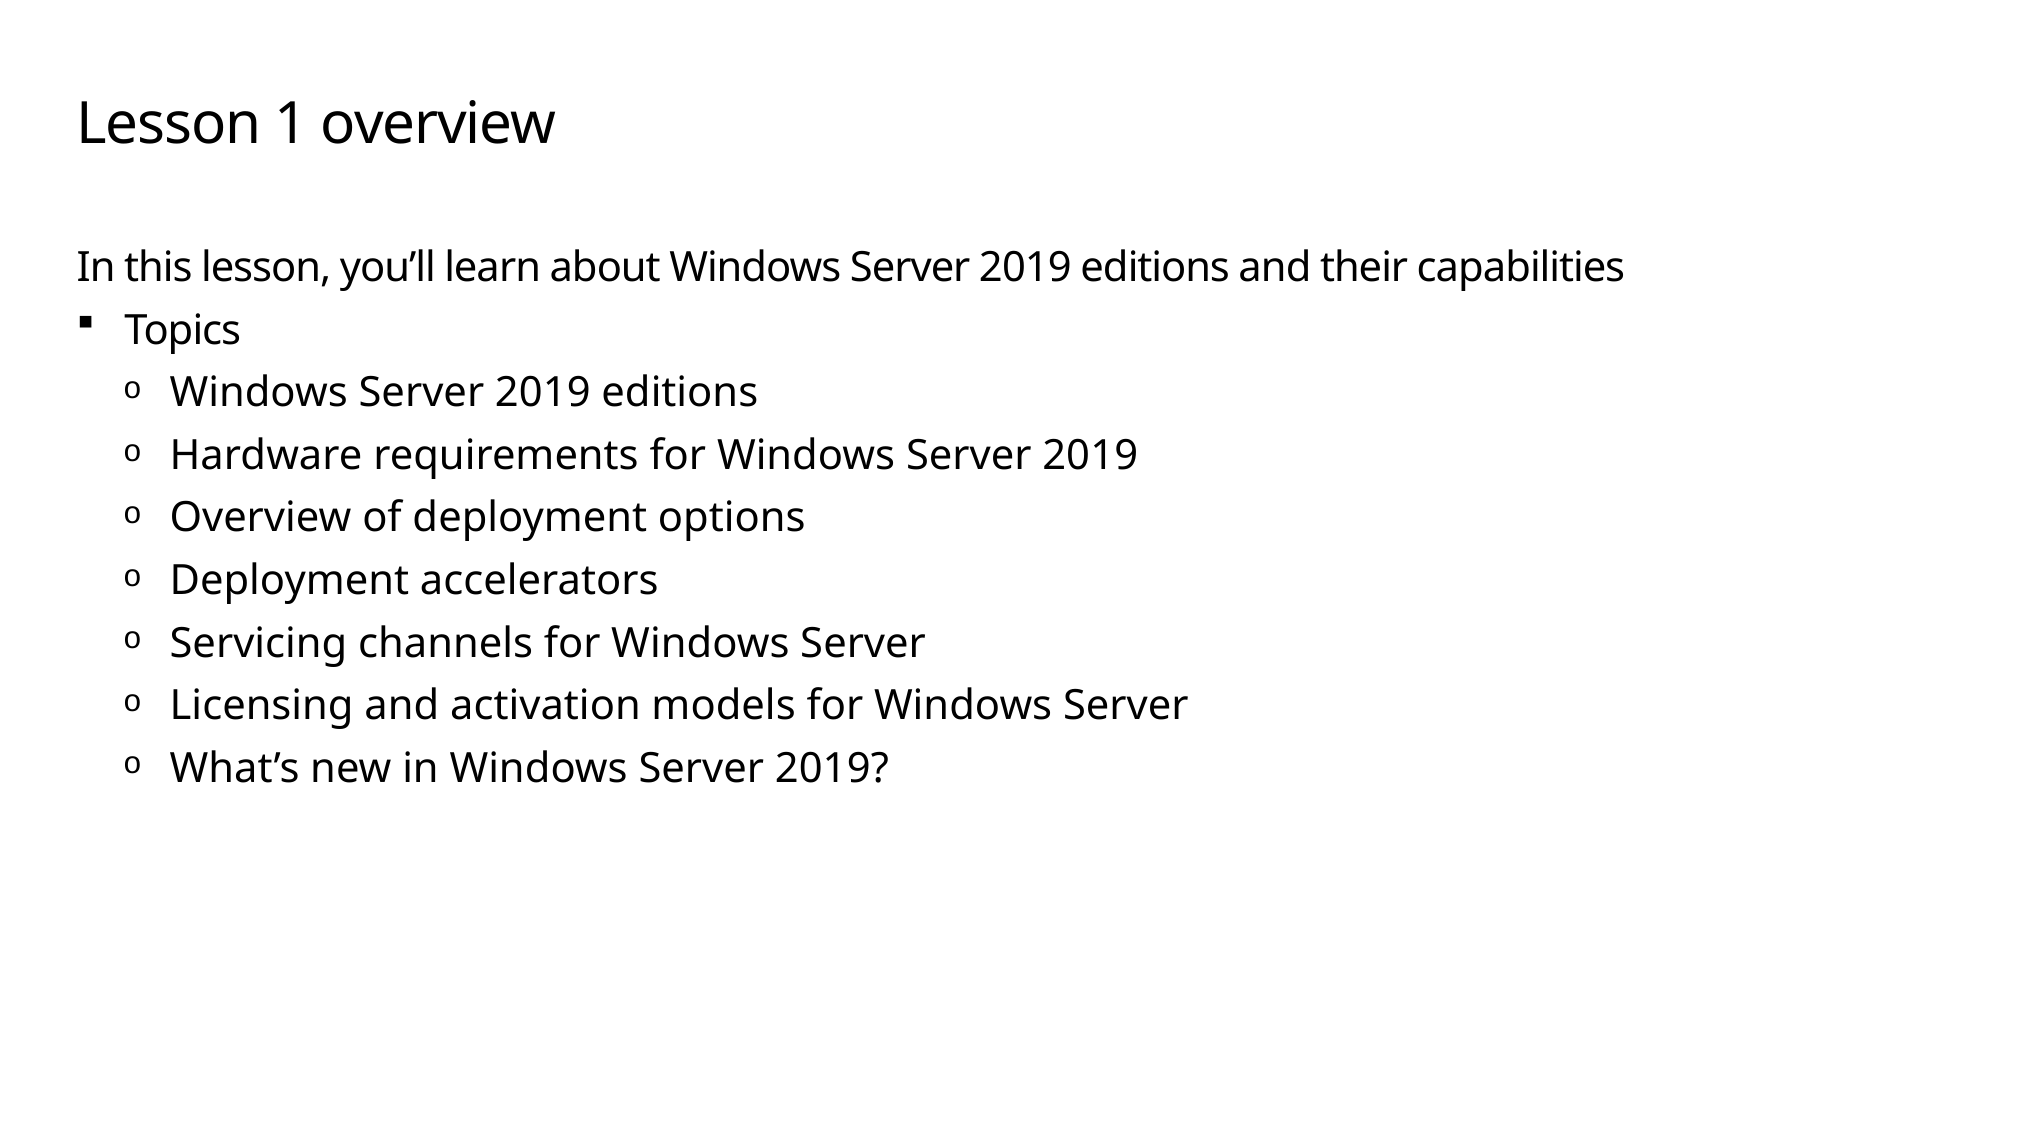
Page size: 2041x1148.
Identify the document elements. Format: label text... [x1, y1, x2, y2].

title Lesson 1 overview [76, 93, 1968, 161]
list In this lesson, you’ll learn about Windows Server 2019 editions and their capabilities Topics Windows Server 2019 editions Hardware requirements for Windows Server 2019 Overview of deployment options Deployment accelerators Servicing channels for Windows Server Licensing and activation models for Windows Server What’s new in Windows Server 2019? [76, 240, 1968, 1074]
